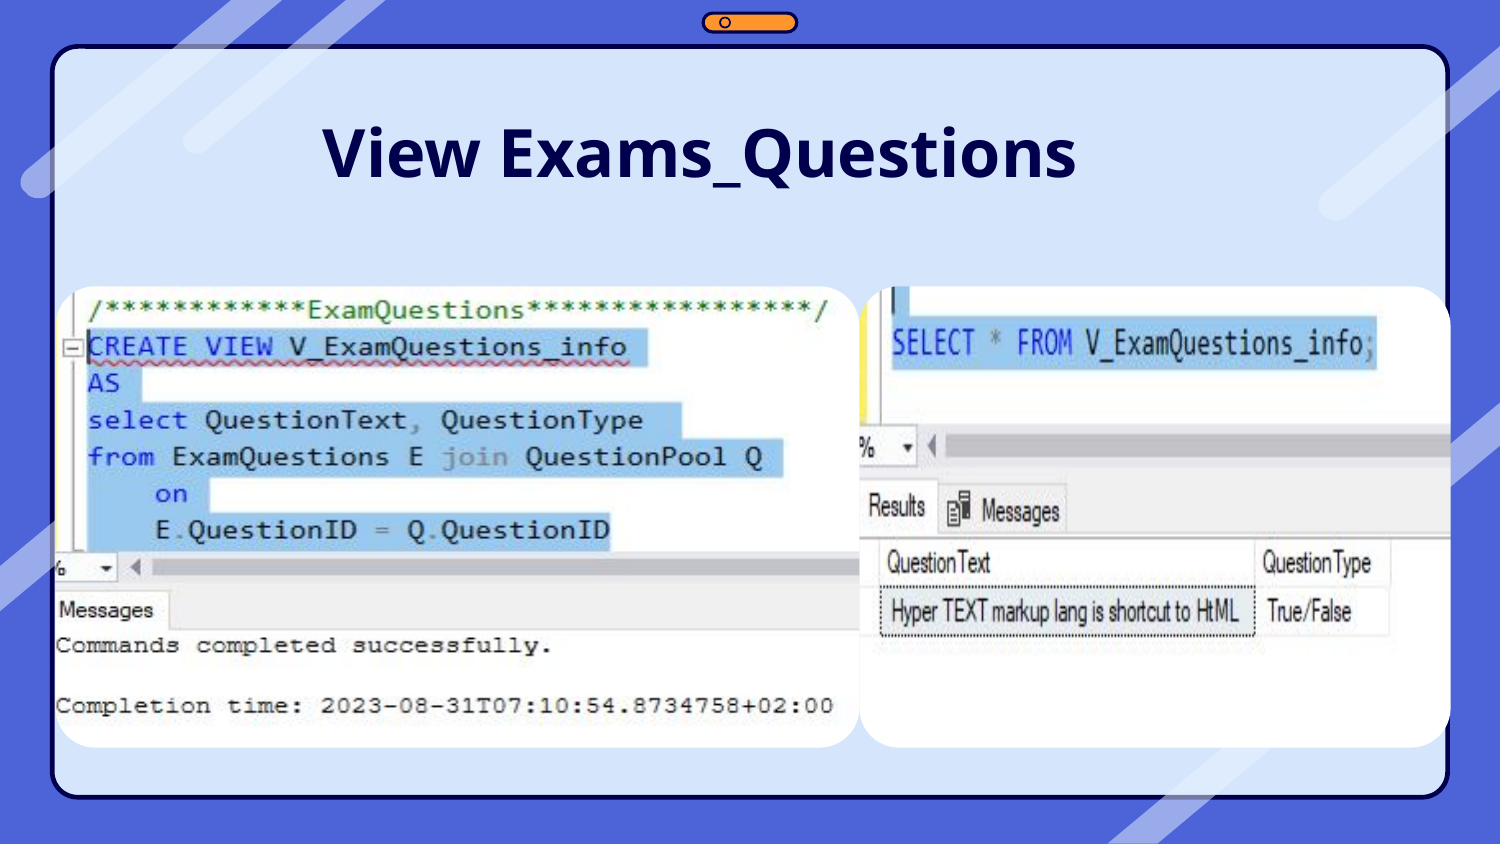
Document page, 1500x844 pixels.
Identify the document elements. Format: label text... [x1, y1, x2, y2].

picture [55, 286, 1451, 748]
text_box View Exams_Questions [69, 96, 1333, 190]
